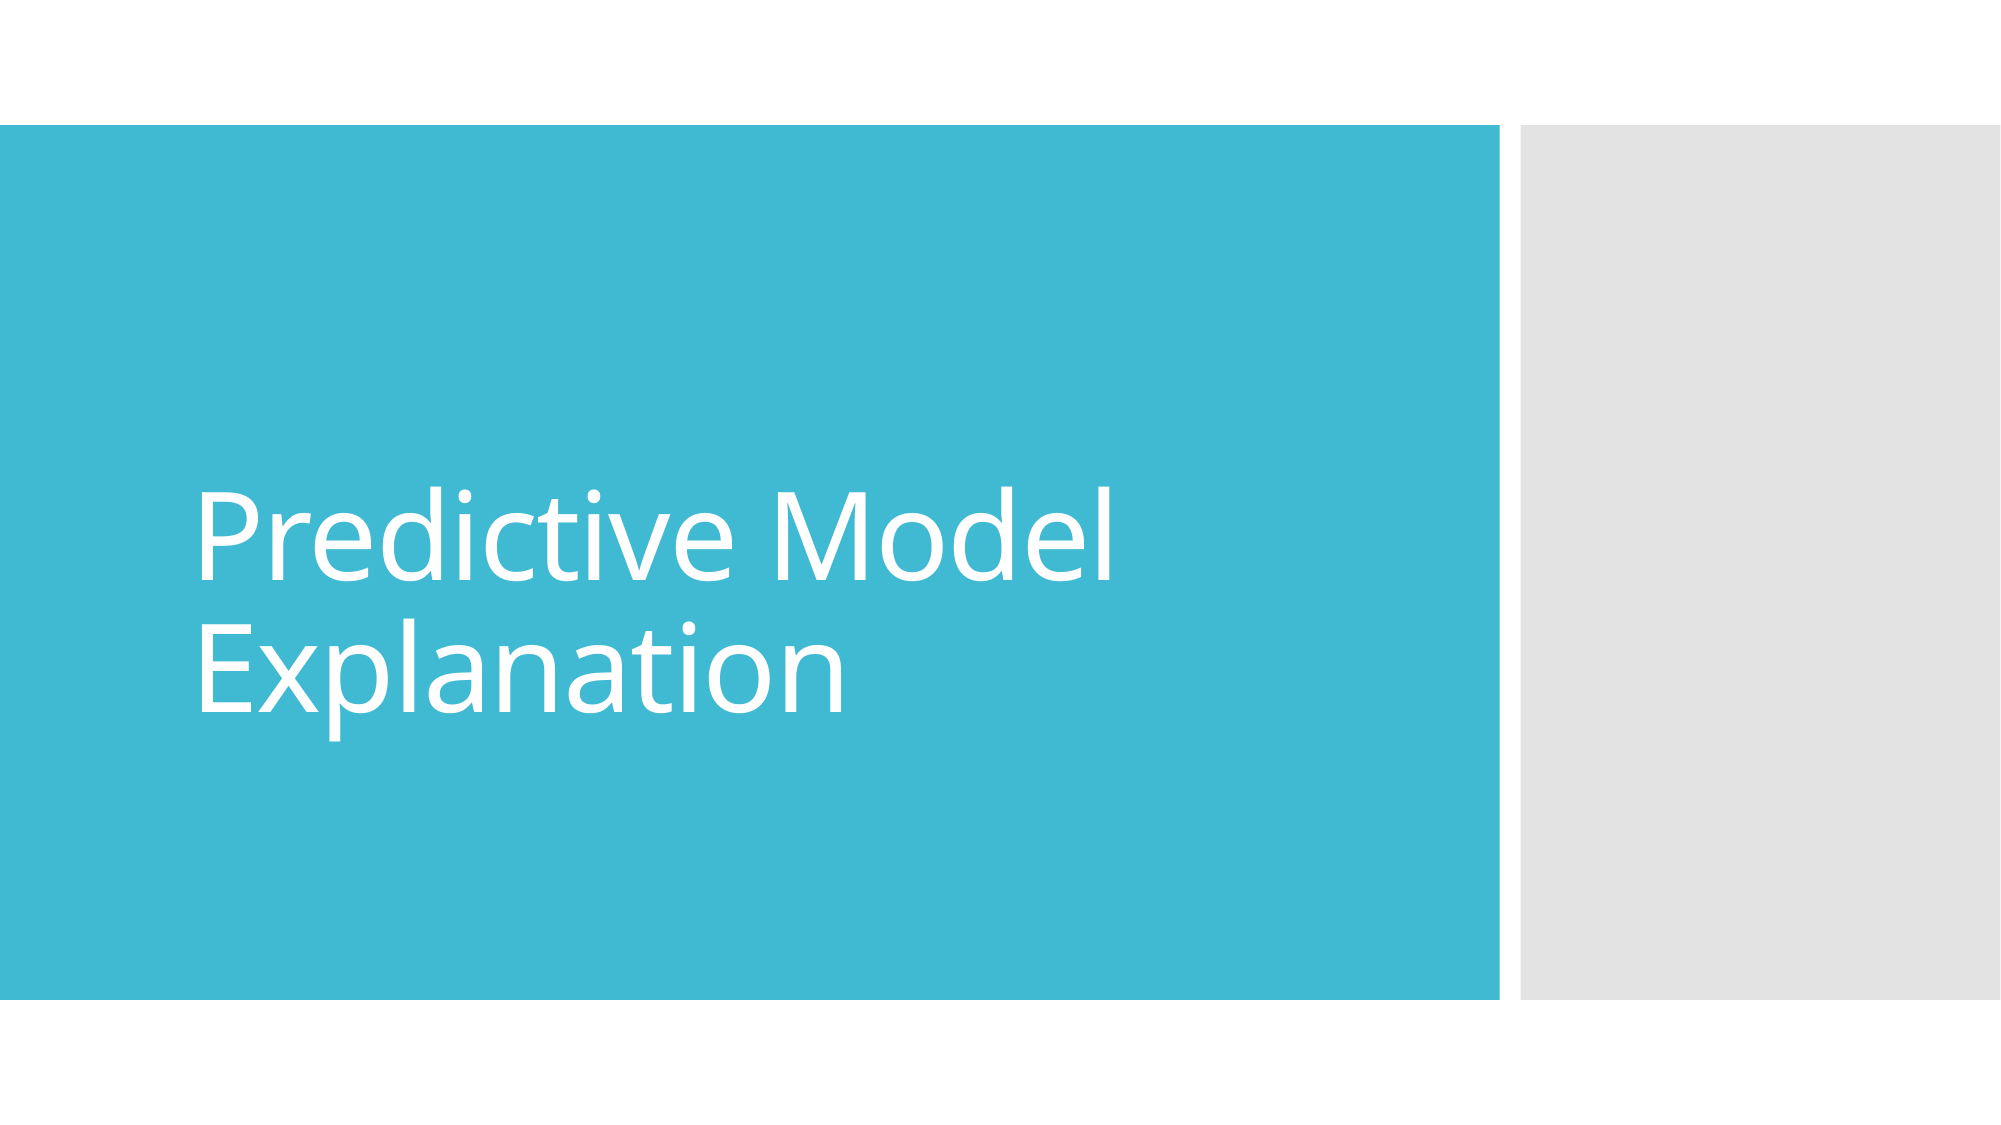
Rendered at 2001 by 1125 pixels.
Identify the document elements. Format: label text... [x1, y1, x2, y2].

title Predictive Model Explanation [175, 213, 1376, 747]
